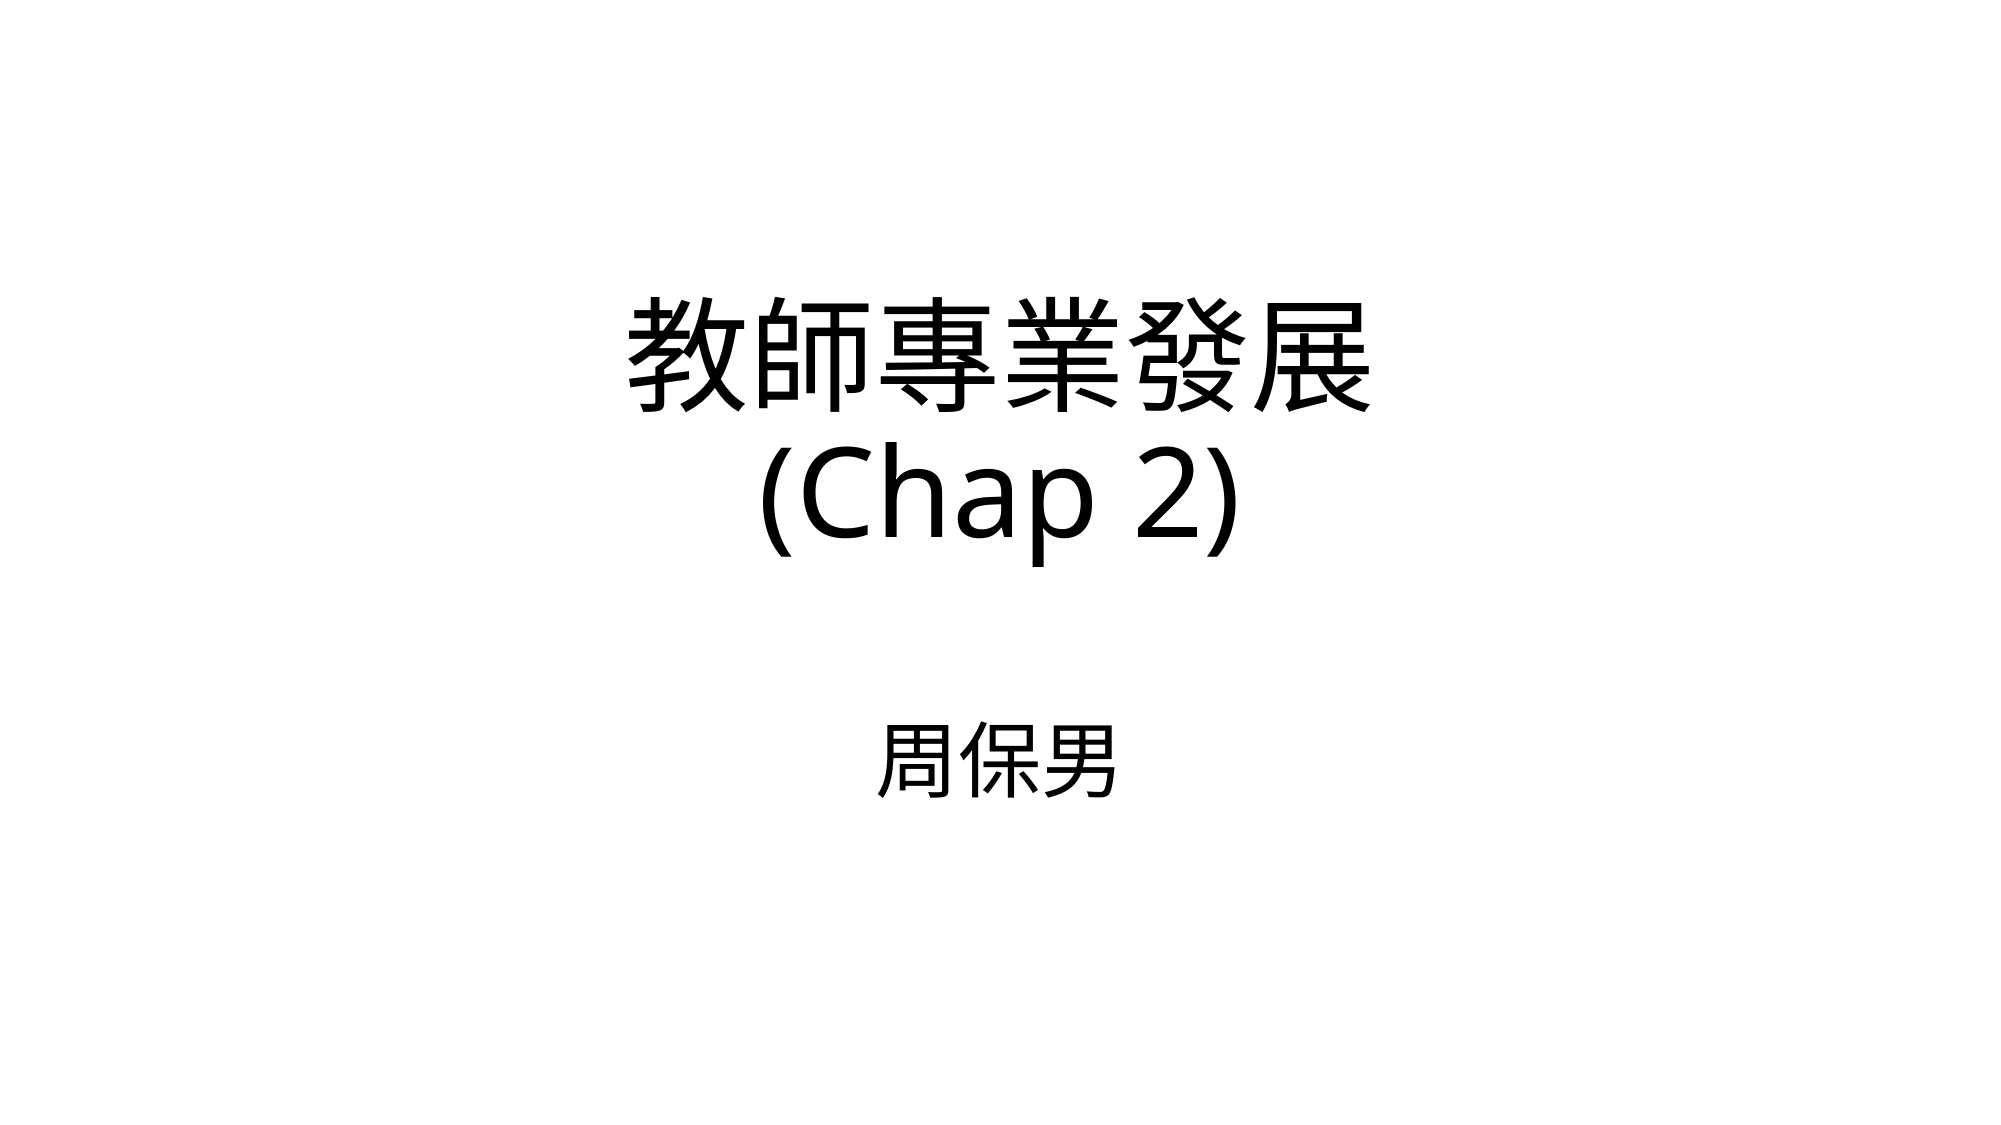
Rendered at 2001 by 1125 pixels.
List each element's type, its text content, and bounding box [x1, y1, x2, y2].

subtitle 周保男 [249, 590, 1750, 863]
title 教師專業發展 (Chap 2) [249, 190, 1750, 573]
